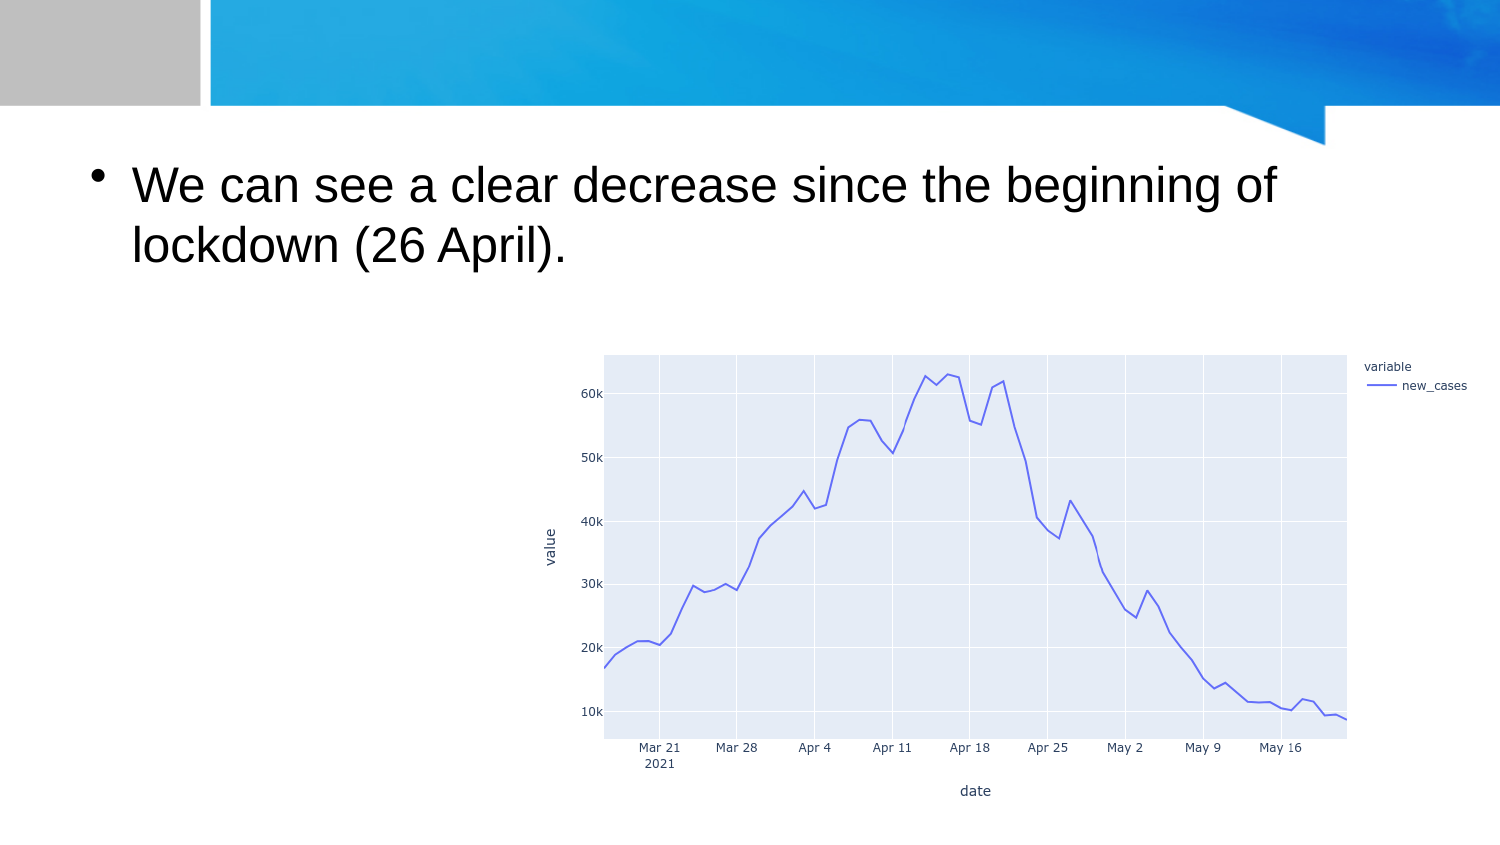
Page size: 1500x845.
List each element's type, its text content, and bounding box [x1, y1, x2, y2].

picture [0, 0, 1500, 845]
list We can see a clear decrease since the beginning of lockdown (26 April). [74, 144, 1426, 755]
